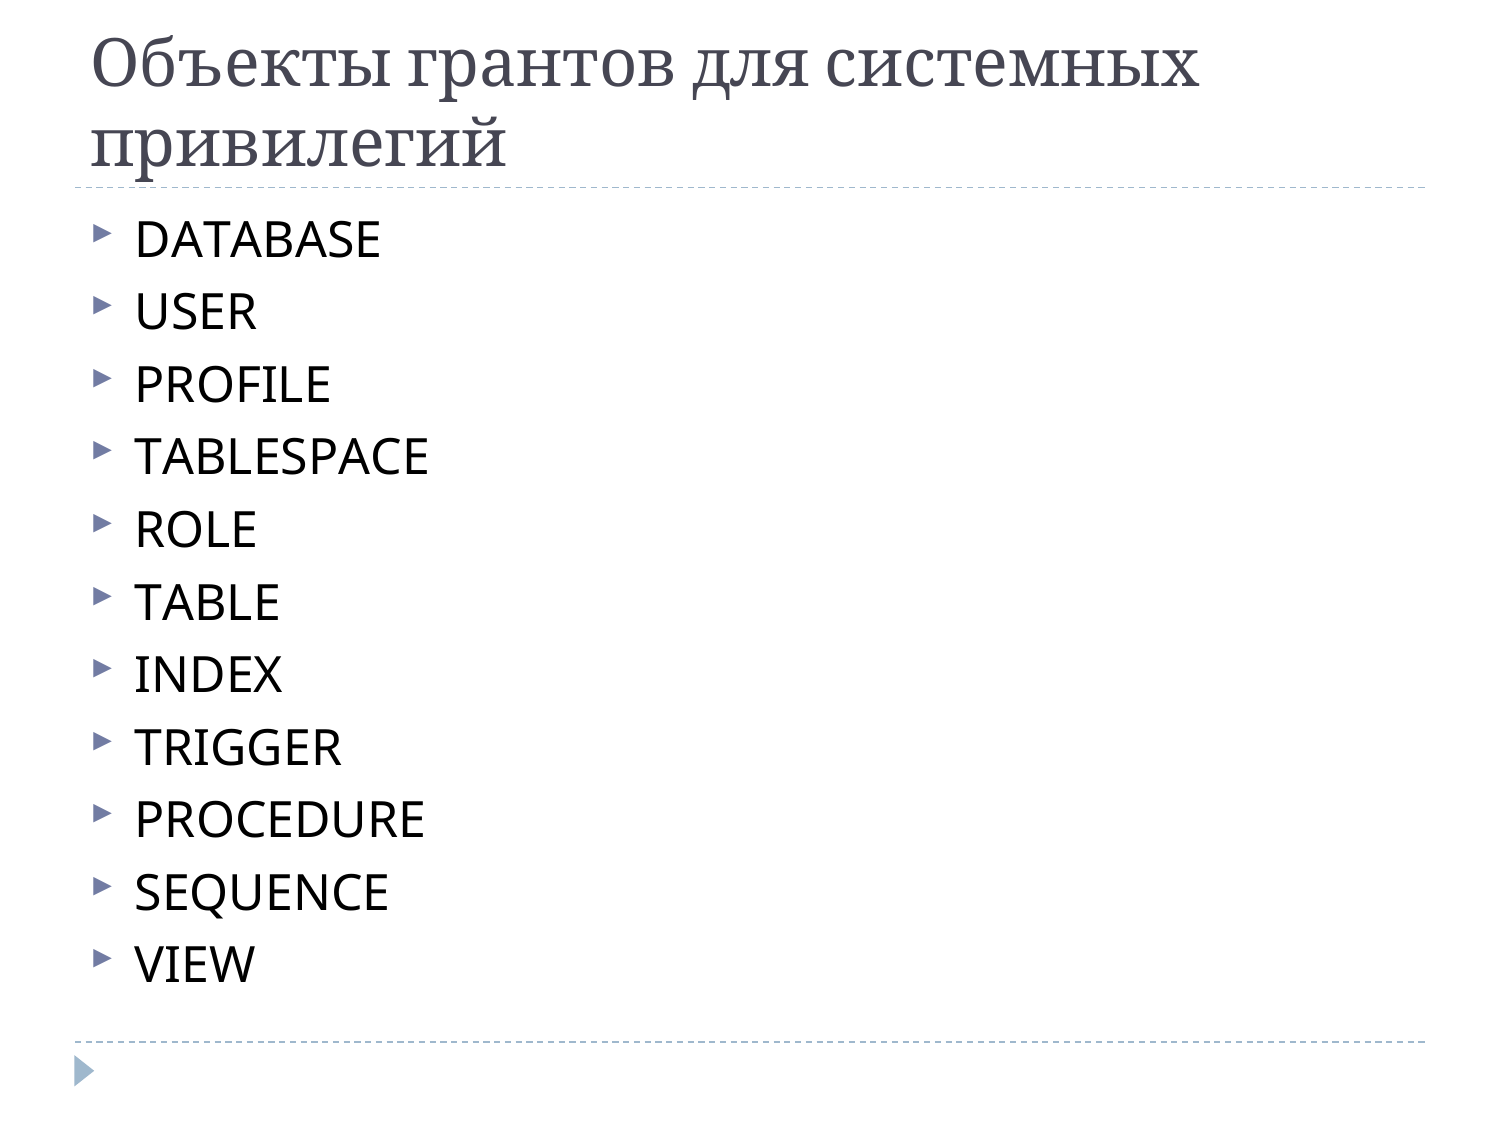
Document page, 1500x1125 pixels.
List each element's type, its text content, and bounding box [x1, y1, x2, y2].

text_box DATABASE USER PROFILE TABLESPACE ROLE TABLE INDEX TRIGGER PROCEDURE SEQUENCE VIEW [74, 199, 1425, 1010]
title Объекты грантов для системных привилегий [75, 24, 1425, 188]
